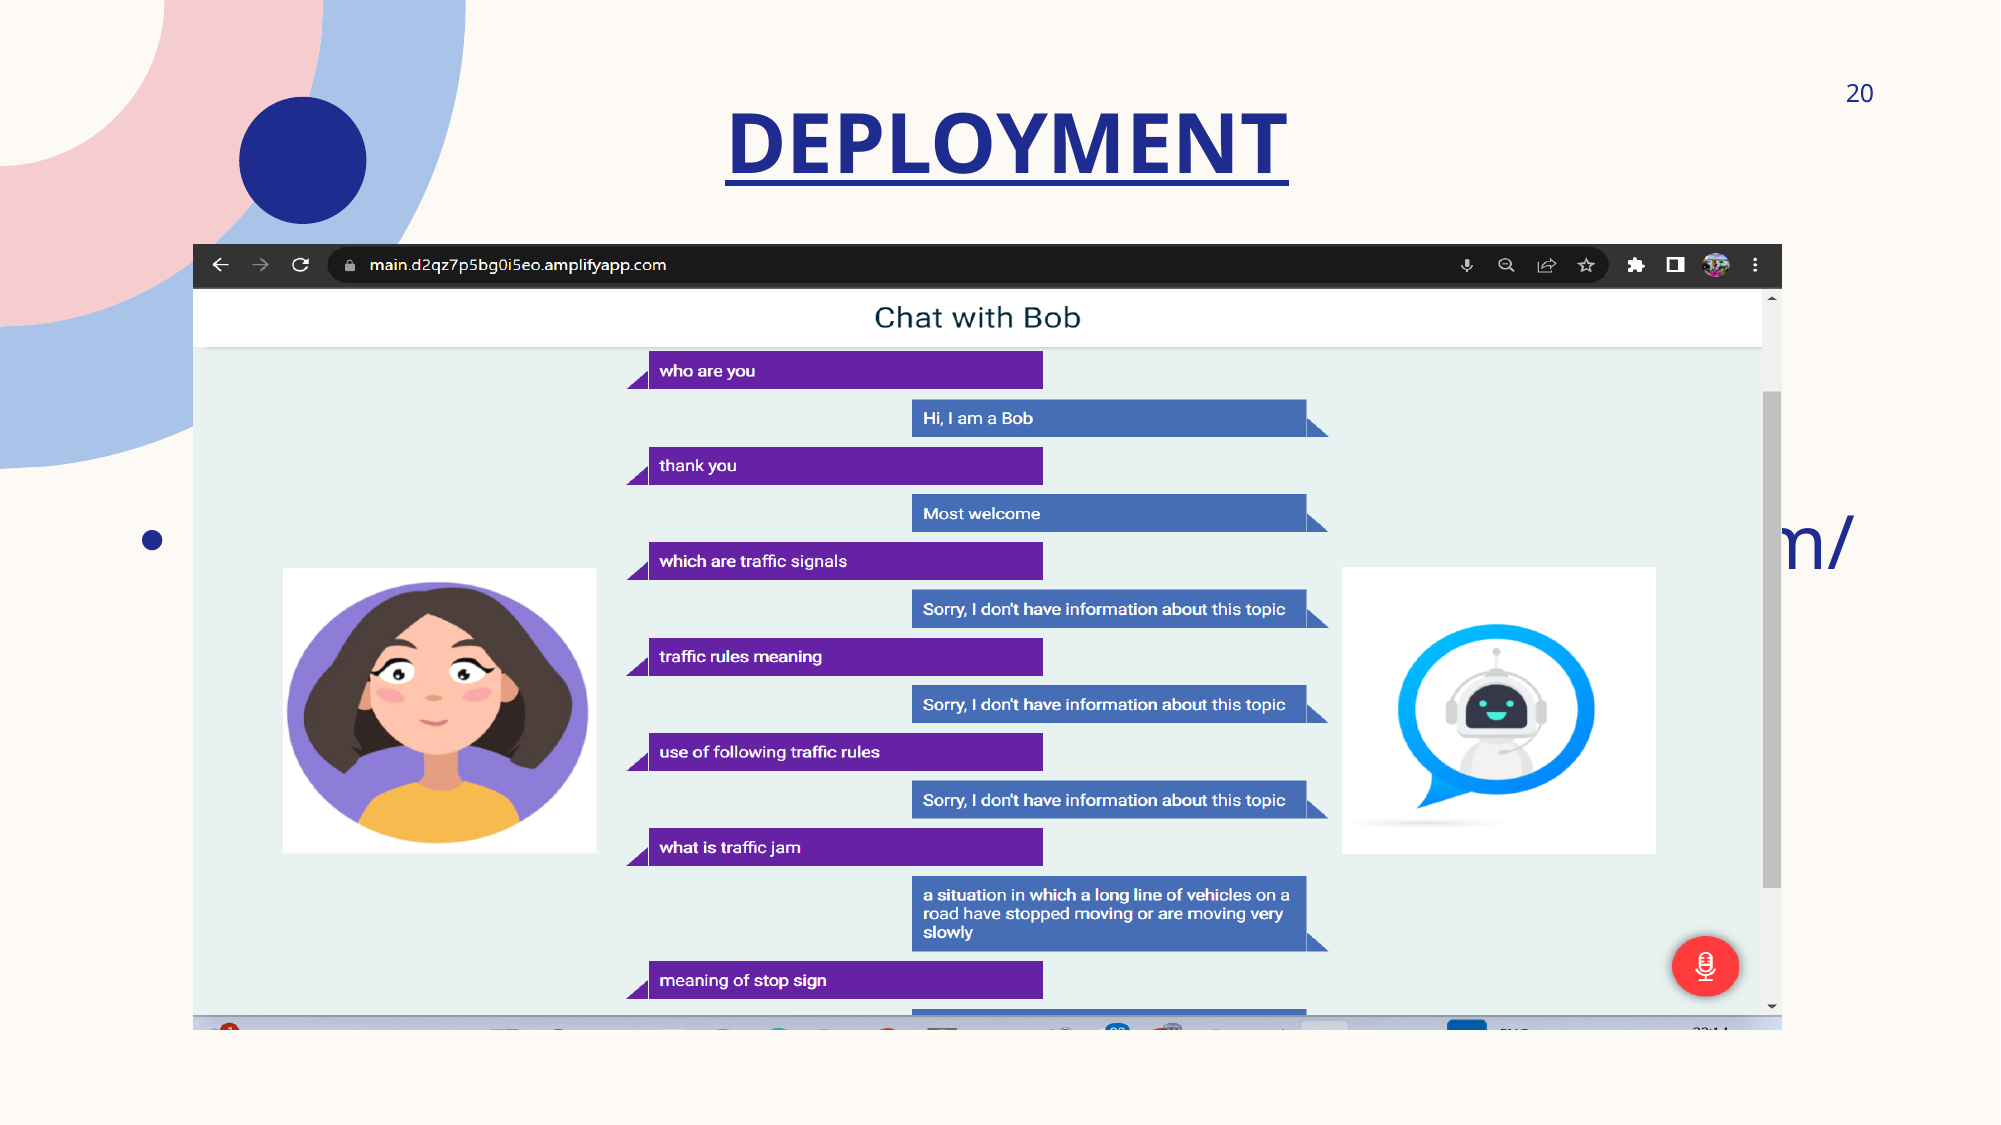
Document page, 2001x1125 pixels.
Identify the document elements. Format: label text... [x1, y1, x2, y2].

slide_number 20 [1712, 75, 1875, 116]
list https://main.d2qz7p5bg0i5eo.amplifyapp.com/ [124, 434, 1876, 1073]
picture [193, 244, 1782, 1030]
title deployment [140, 28, 1875, 199]
